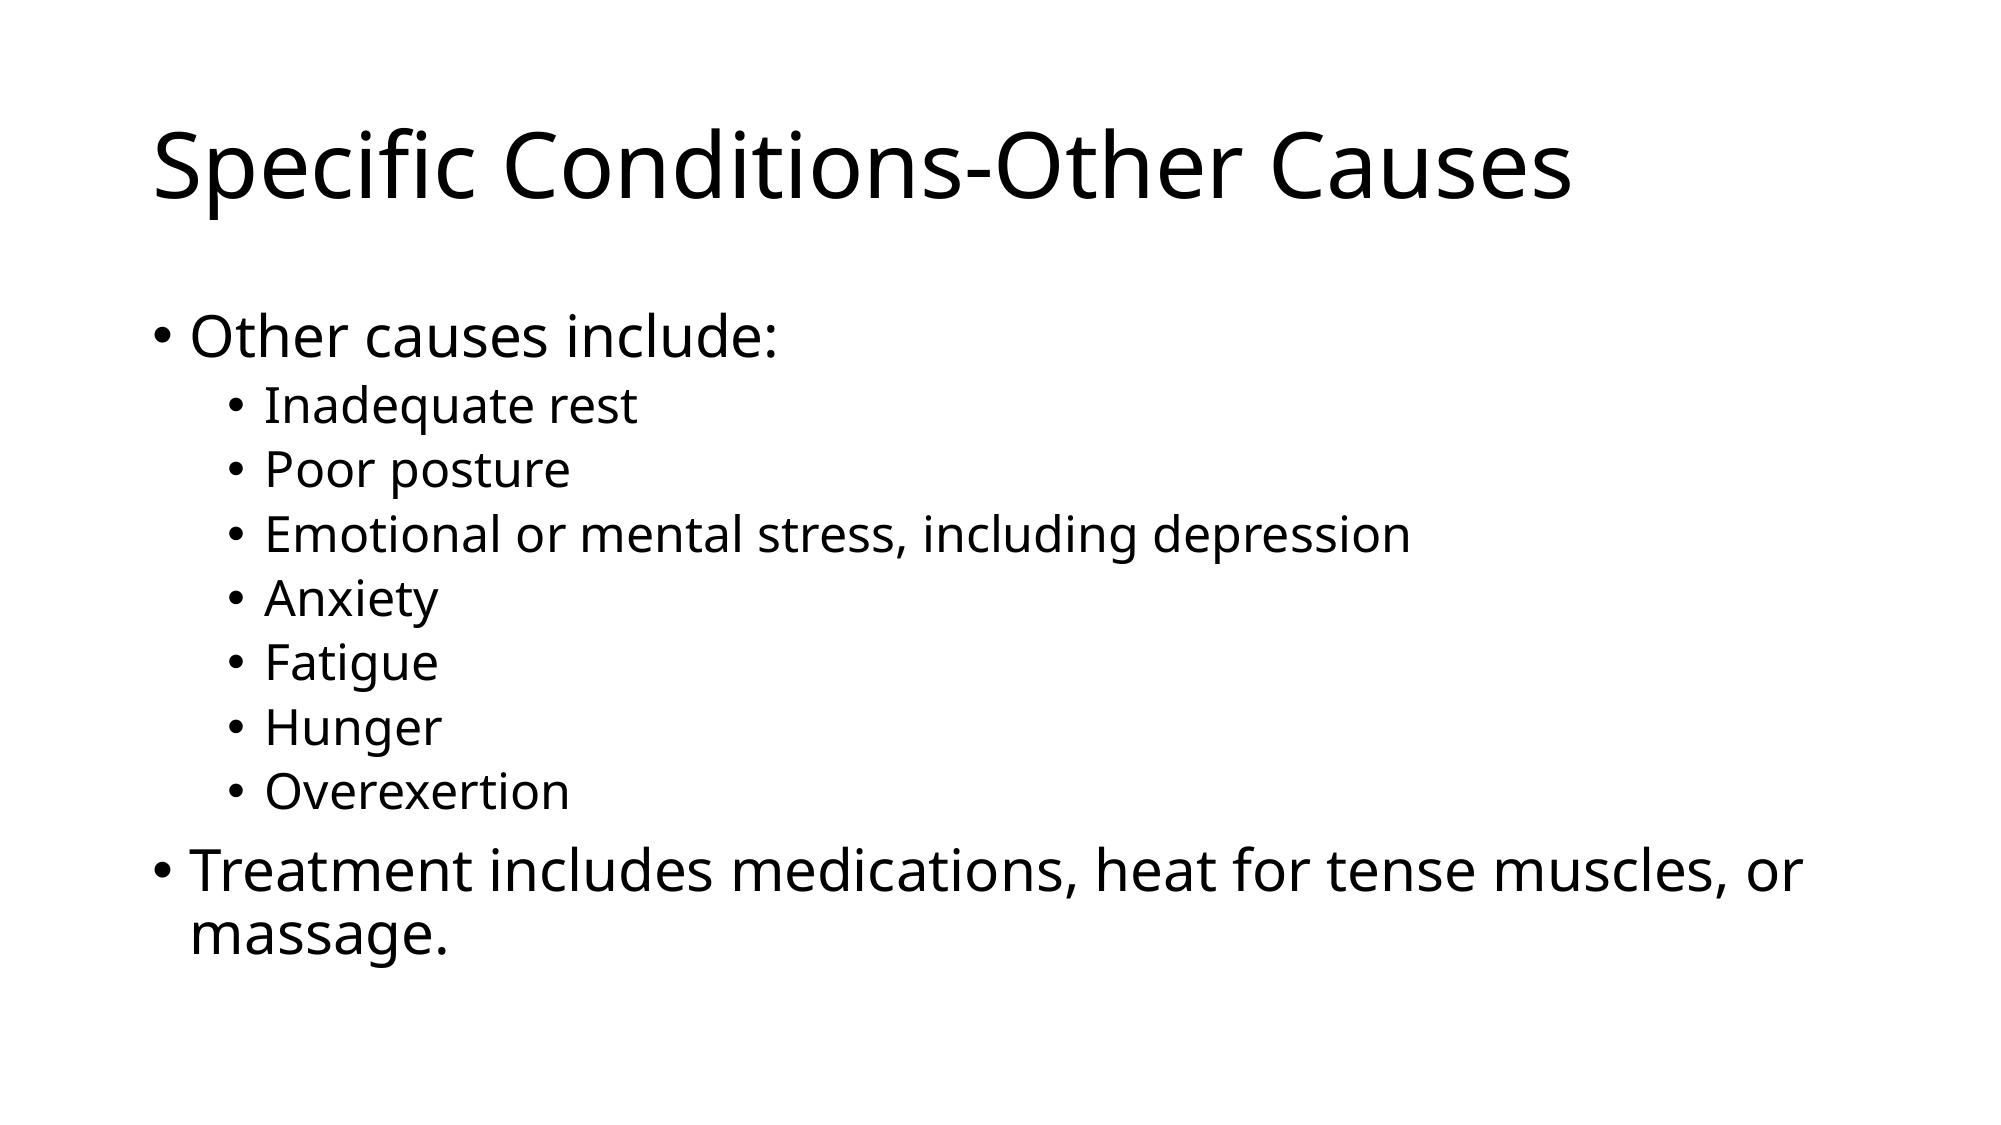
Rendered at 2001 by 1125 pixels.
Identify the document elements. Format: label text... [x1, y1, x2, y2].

list Other causes include: Inadequate rest Poor posture Emotional or mental stress, including depression Anxiety Fatigue Hunger Overexertion Treatment includes medications, heat for tense muscles, or massage. [137, 299, 1863, 1014]
title Specific Conditions-Other Causes [137, 59, 1863, 278]
